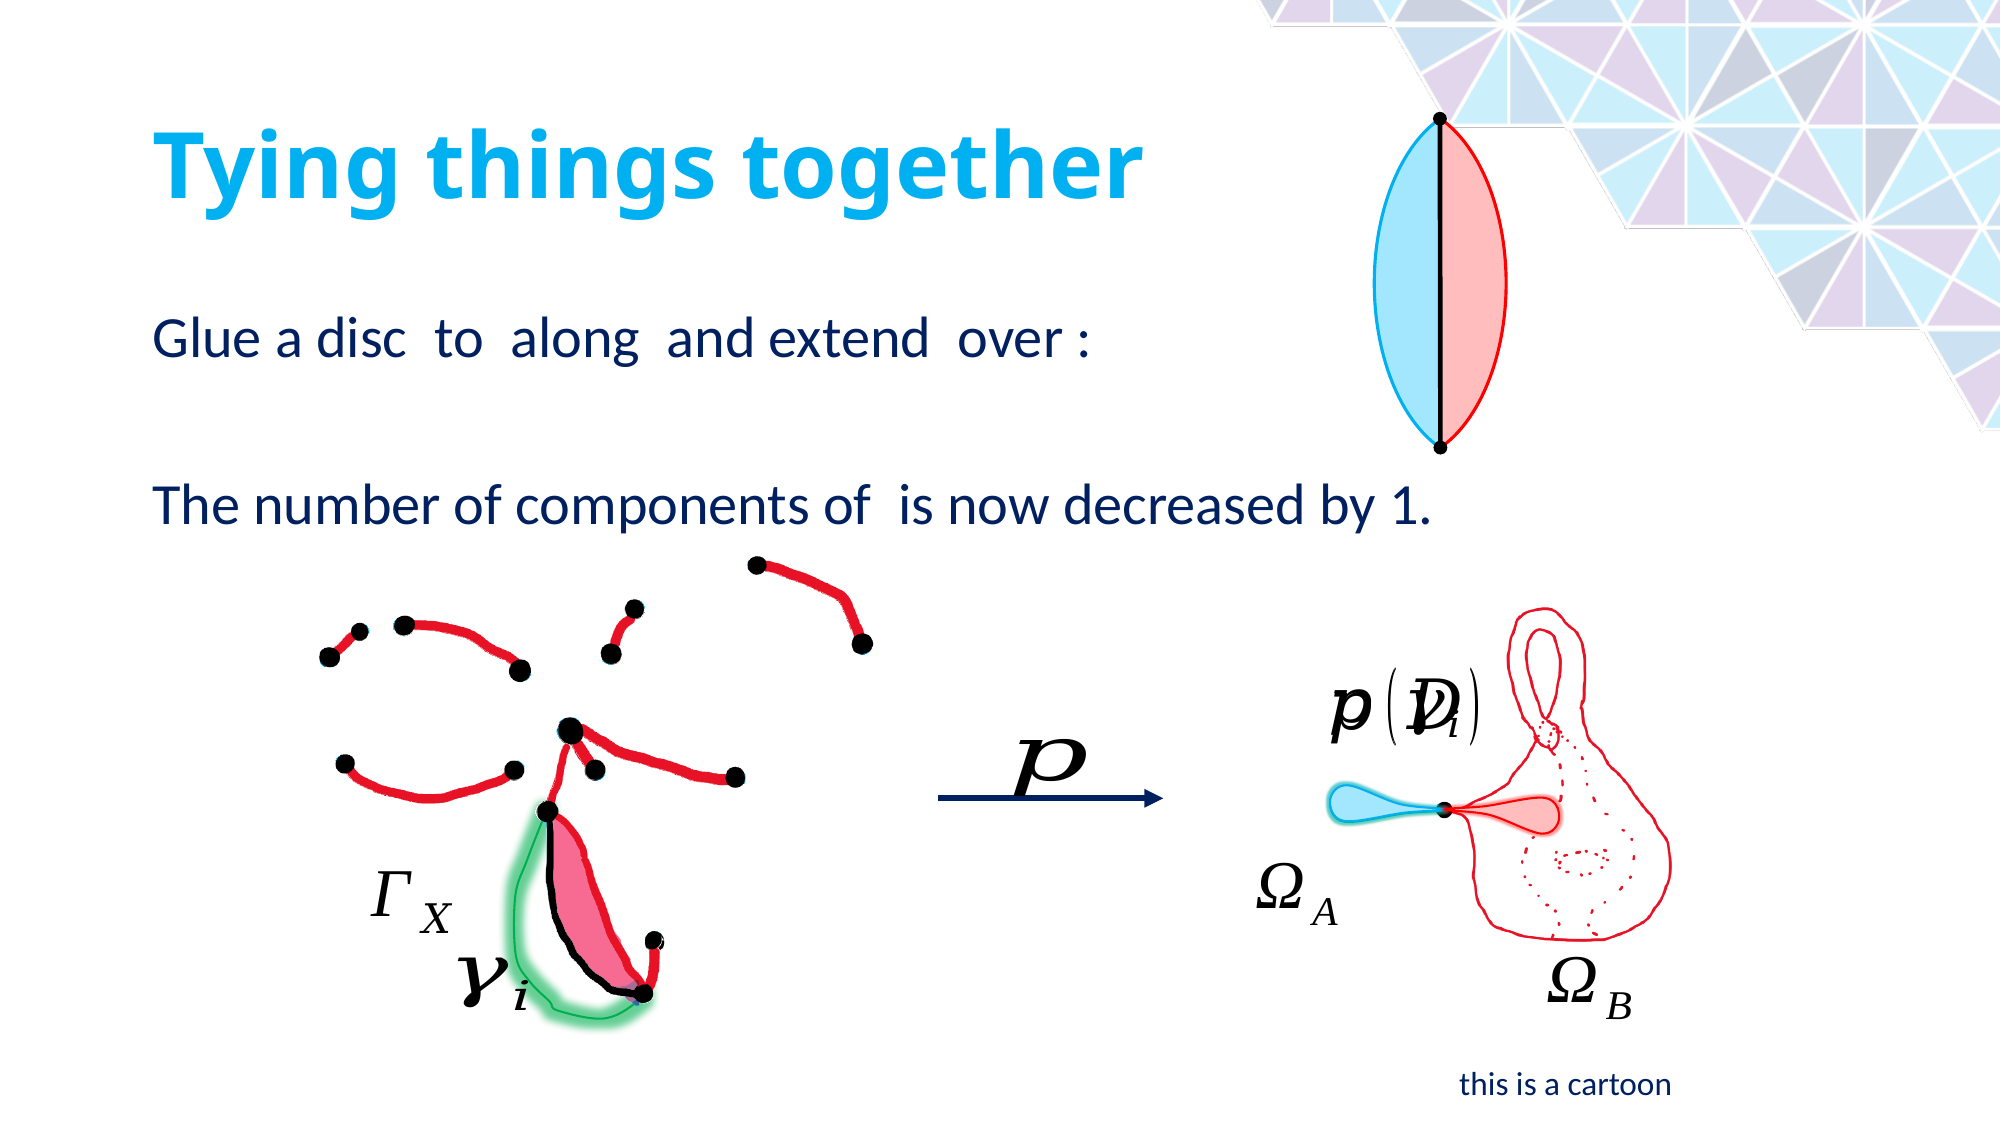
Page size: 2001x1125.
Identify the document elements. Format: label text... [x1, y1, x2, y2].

title Tying things together [137, 59, 1863, 278]
picture [285, 530, 908, 1060]
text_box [281, 522, 914, 1050]
text_box this is a cartoon [1444, 1054, 1695, 1109]
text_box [1328, 663, 1560, 834]
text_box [1168, 591, 1695, 1029]
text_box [937, 712, 1164, 799]
picture [1210, 0, 2000, 482]
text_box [1262, 136, 1619, 431]
